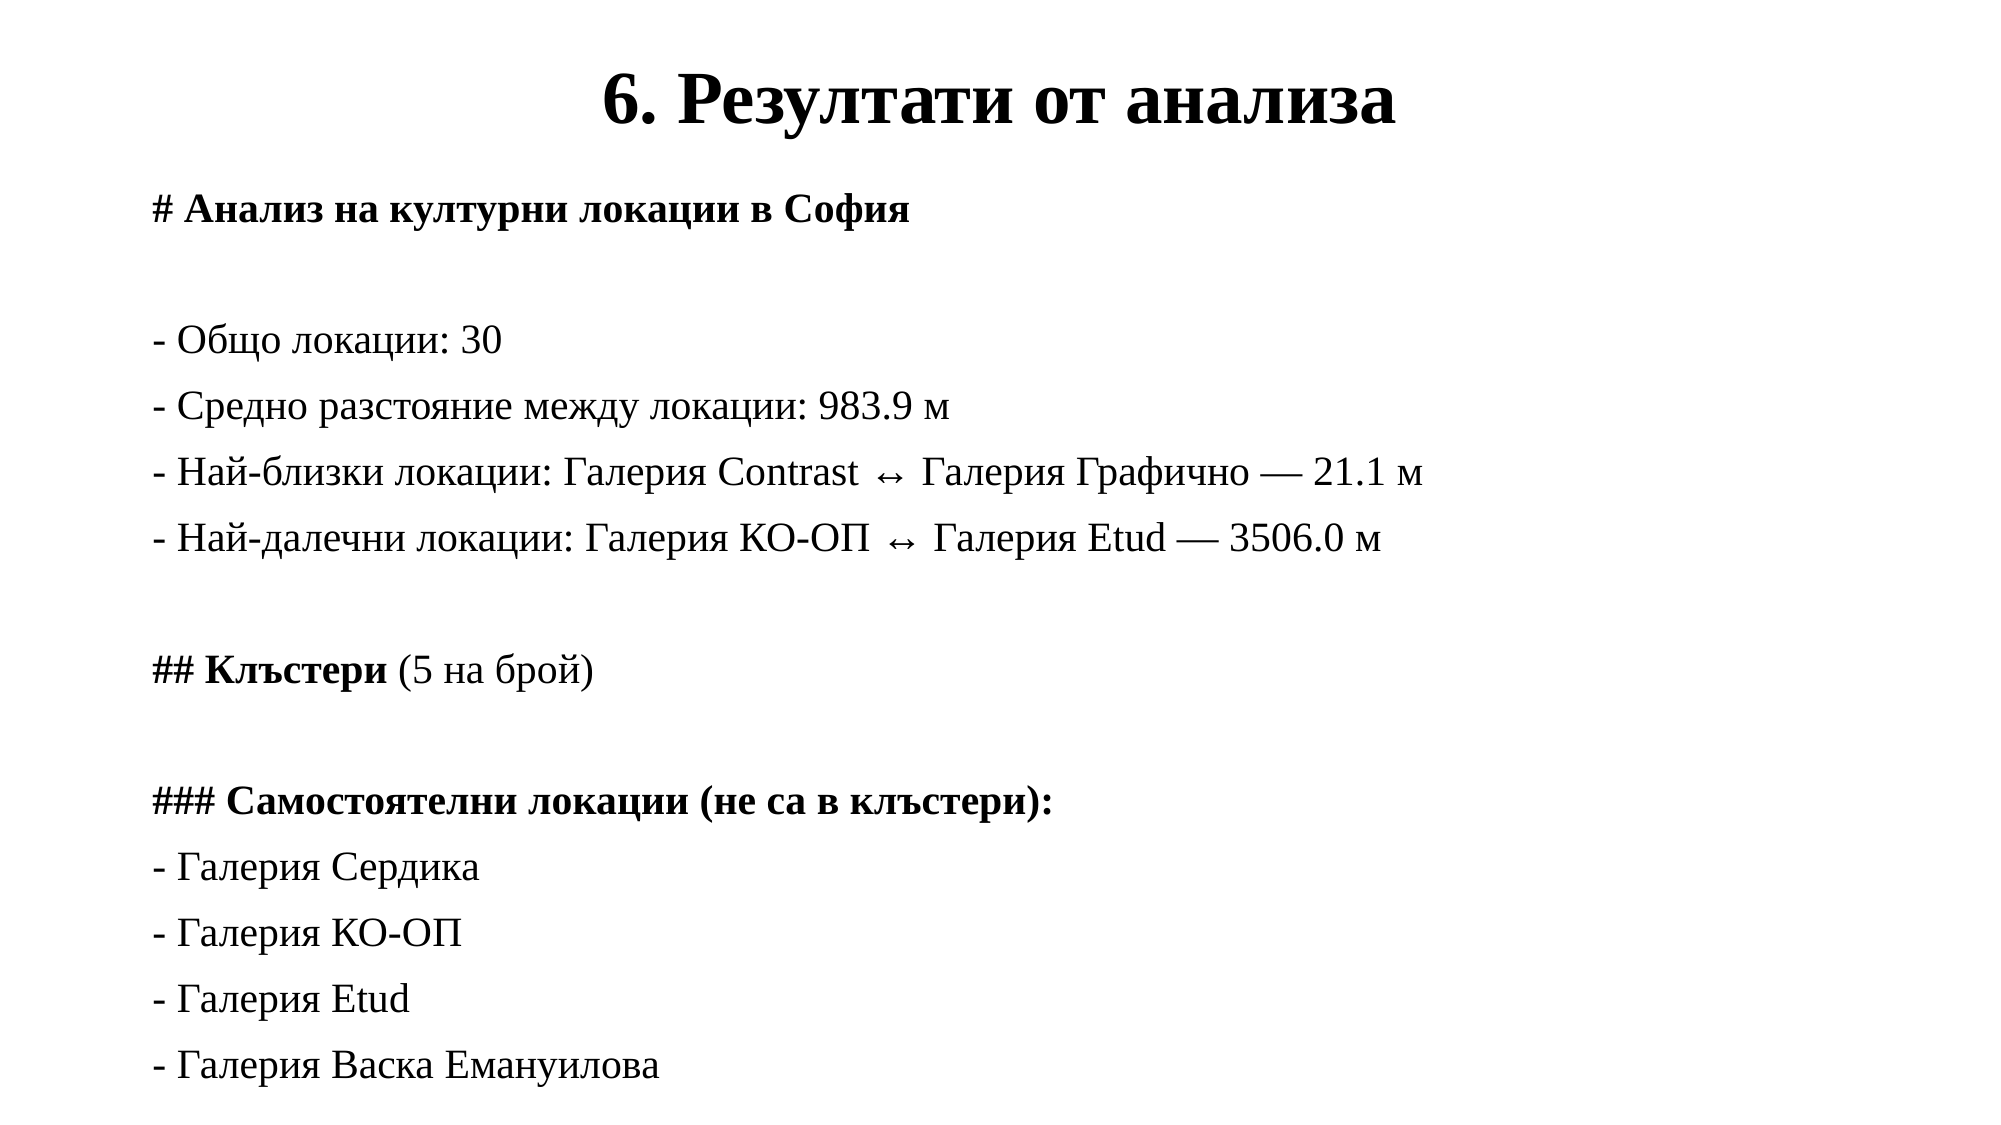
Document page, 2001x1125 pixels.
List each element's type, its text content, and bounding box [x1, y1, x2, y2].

list # Анализ на културни локации в София - Общо локации: 30 - Средно разстояние между локации: 983.9 м - Най-близки локации: Галерия Contrast ↔ Галерия Графично — 21.1 м - Най-далечни локации: Галерия КО-ОП ↔ Галерия Etud — 3506.0 м ## Клъстери (5 на брой) ### Самостоятелни локации (не са в клъстери): - Галерия Сердика - Галерия КО-ОП - Галерия Etud - Галерия Васка Емануилова [137, 178, 1843, 1100]
title 6. Резултати от анализа [137, 34, 1863, 164]
